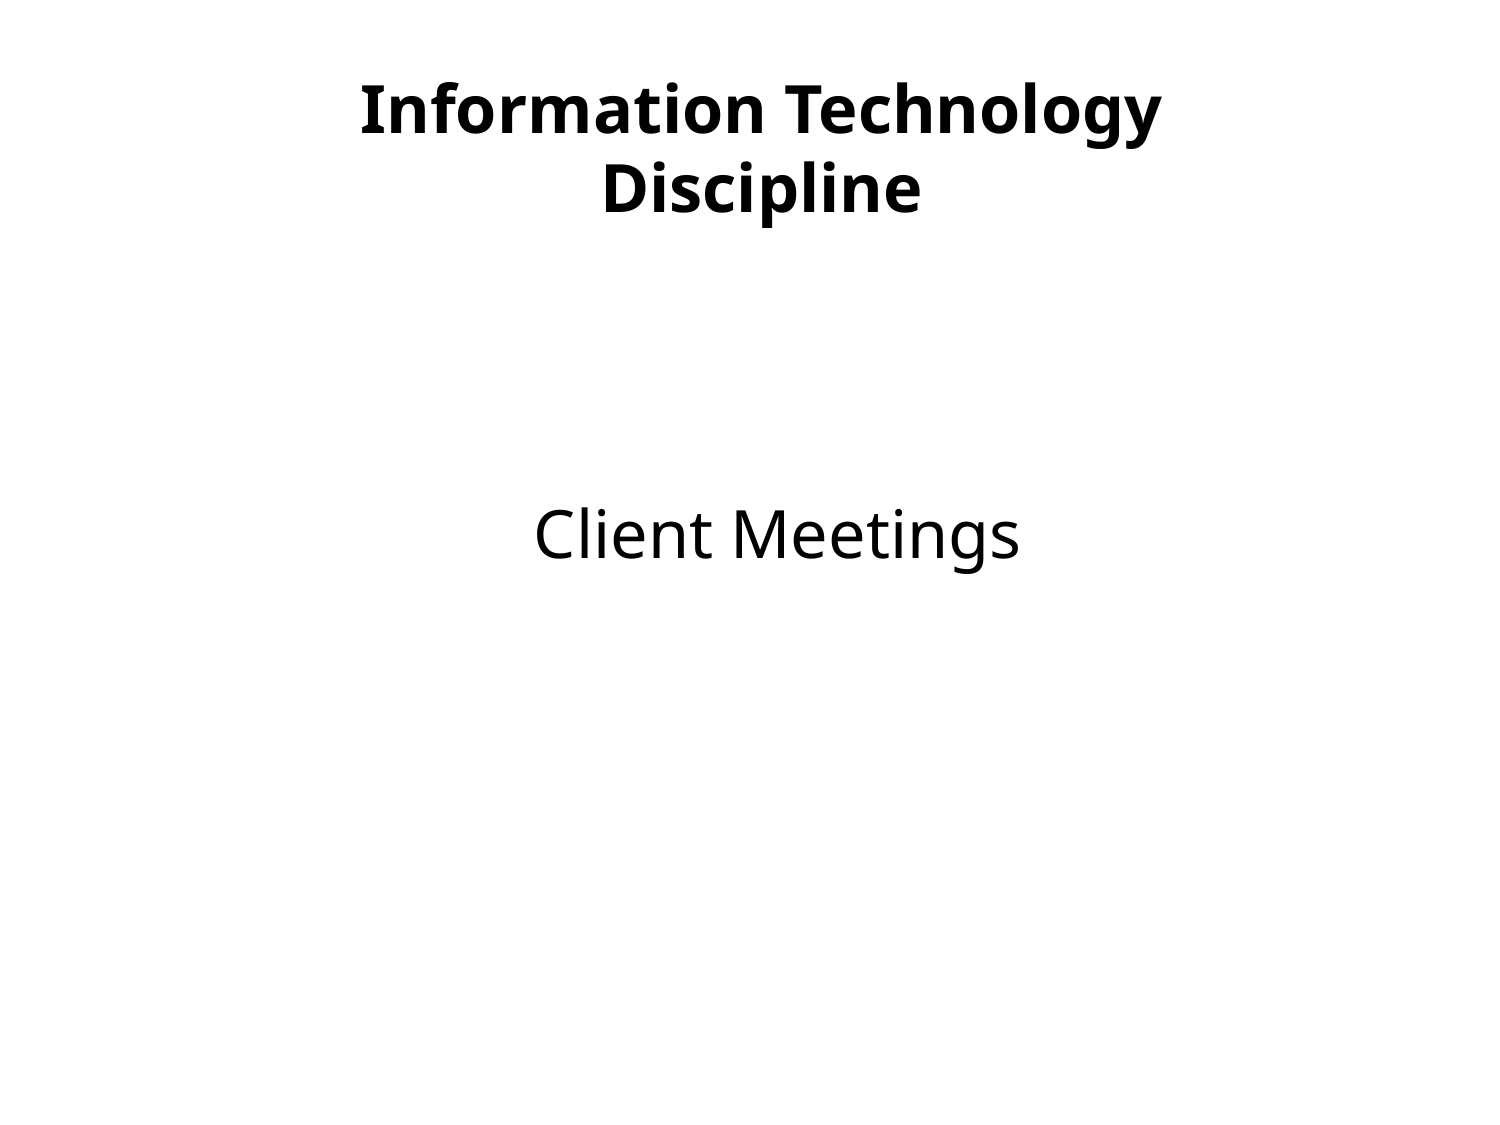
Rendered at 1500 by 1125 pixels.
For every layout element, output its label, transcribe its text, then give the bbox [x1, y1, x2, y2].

text_box Client Meetings [371, 491, 1185, 588]
text_box Information Technology Discipline [194, 66, 1329, 238]
